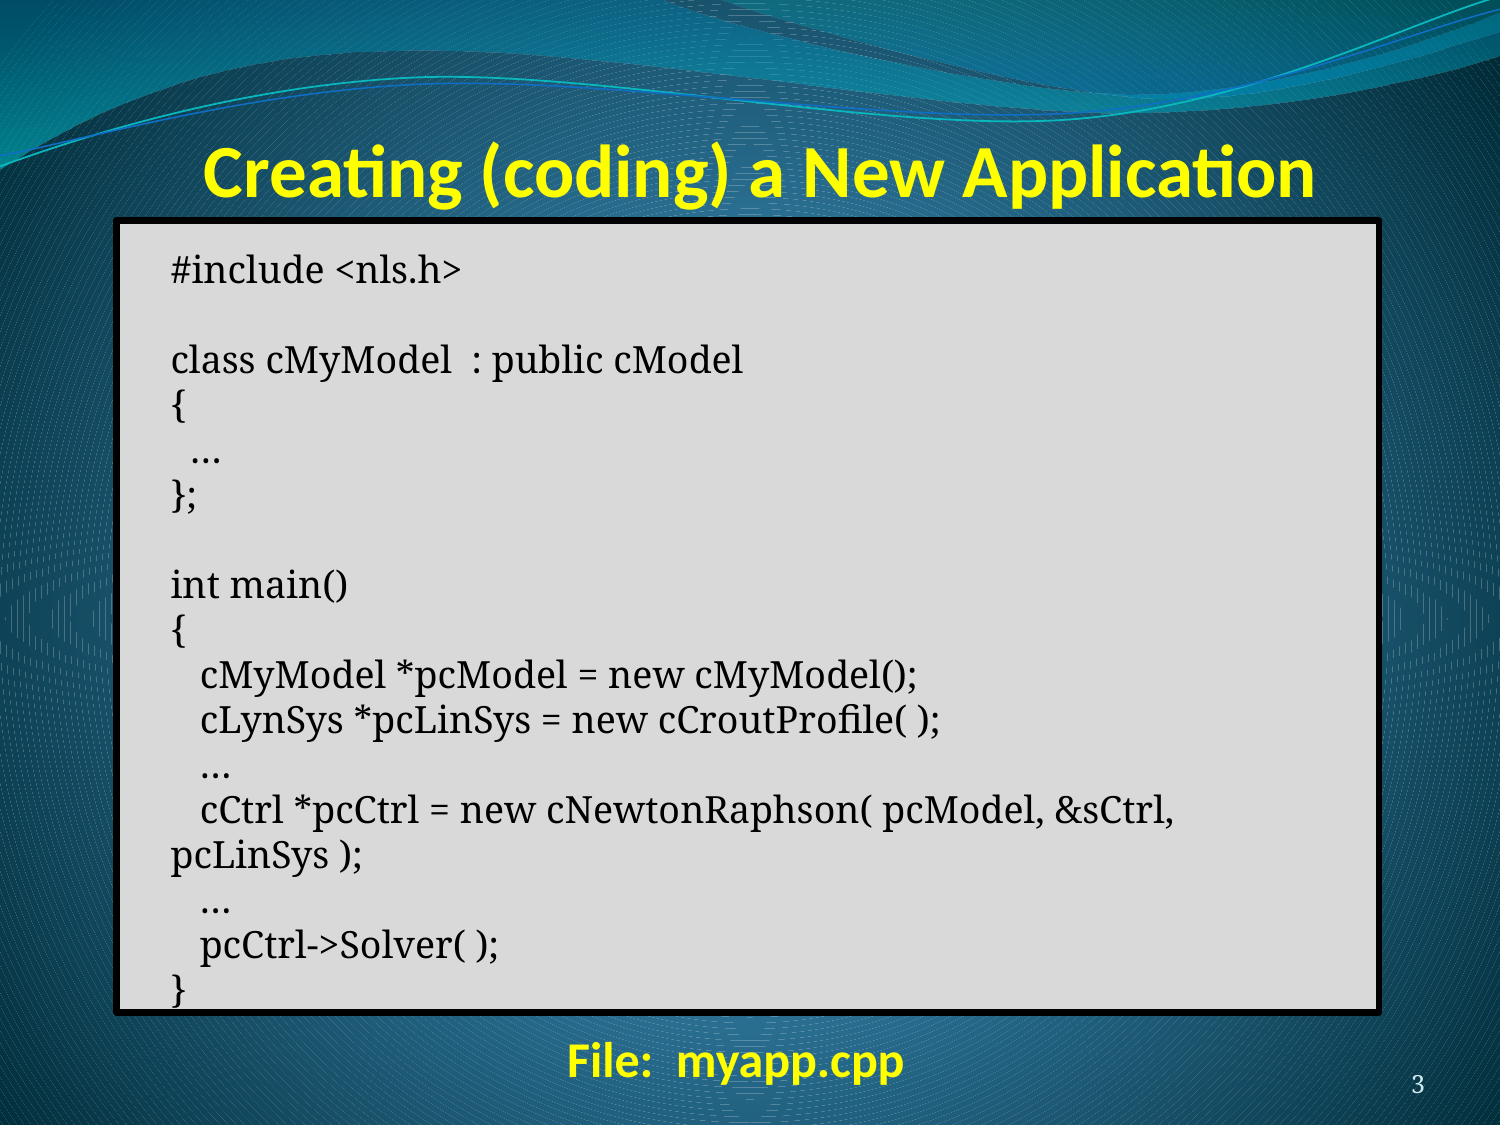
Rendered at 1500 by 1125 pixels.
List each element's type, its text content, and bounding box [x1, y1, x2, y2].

text_box Creating (coding) a New Application [174, 124, 1350, 213]
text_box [116, 220, 1380, 1013]
slide_number 3 [1299, 1042, 1425, 1103]
text_box File: myapp.cpp [500, 1037, 975, 1088]
